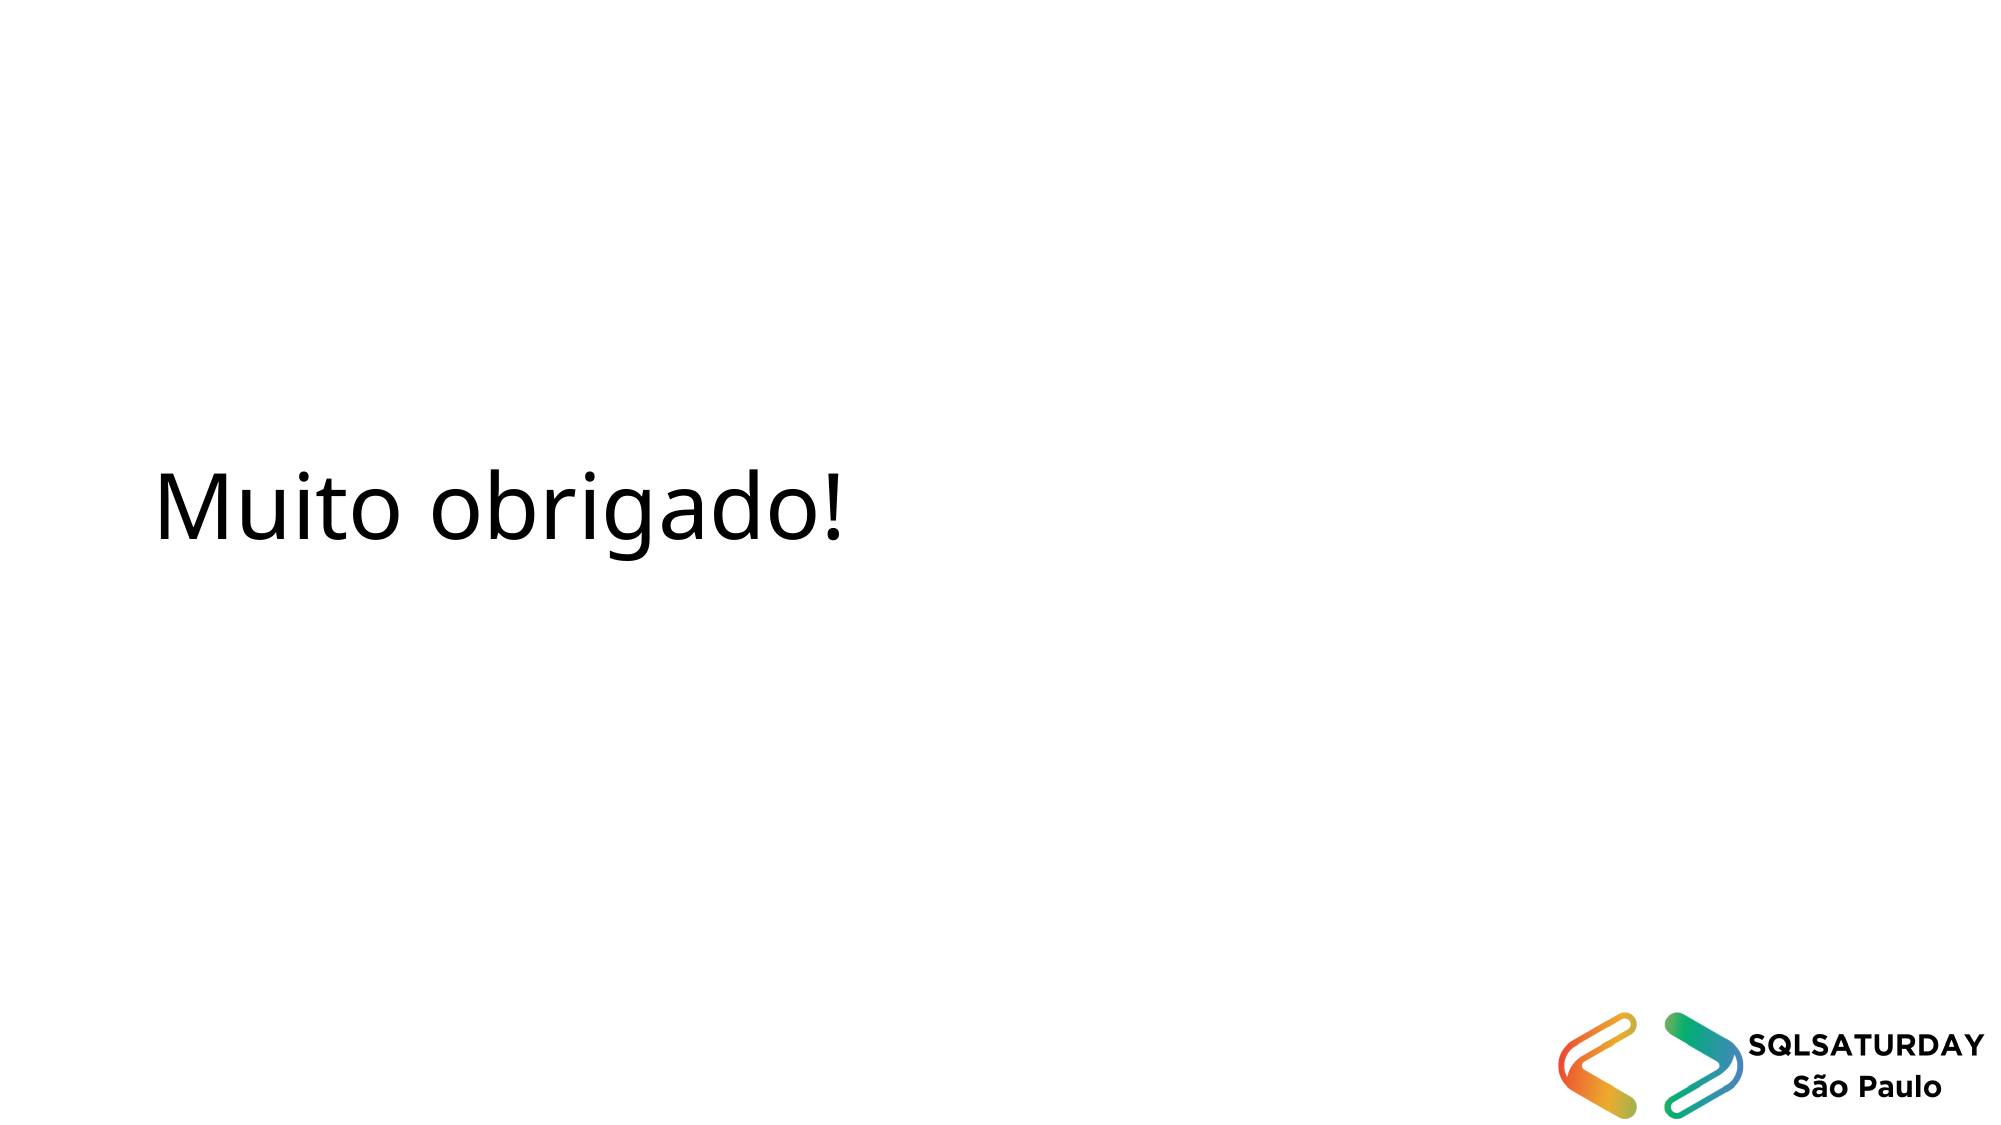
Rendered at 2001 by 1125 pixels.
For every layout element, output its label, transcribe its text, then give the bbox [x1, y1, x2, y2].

title Muito obrigado! [137, 401, 1863, 619]
picture [1548, 1005, 2000, 1125]
